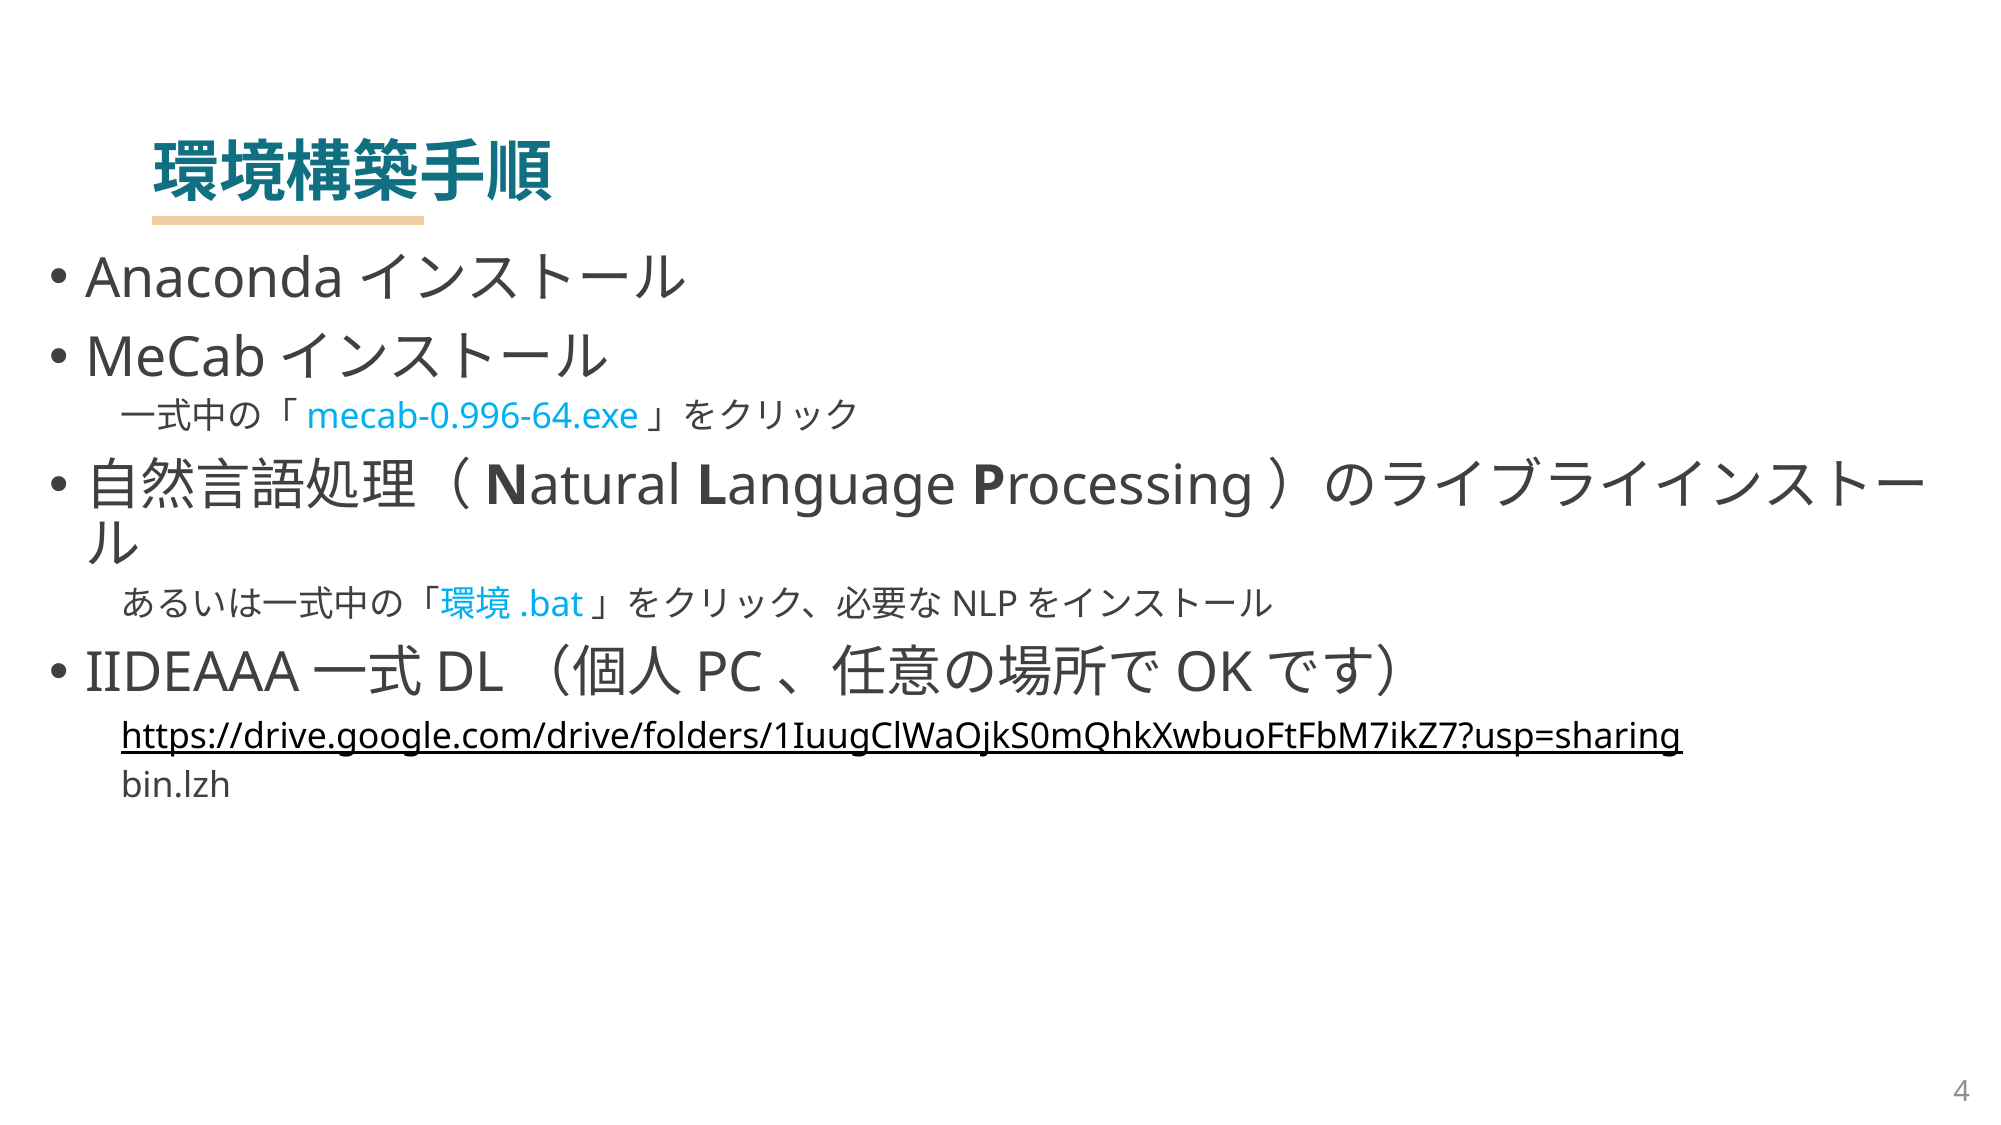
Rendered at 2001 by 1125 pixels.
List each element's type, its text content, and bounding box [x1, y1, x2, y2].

list Anacondaインストール MeCabインストール 一式中の「mecab-0.996-64.exe」をクリック 自然言語処理（Natural Language Processing）のライブライインストール あるいは一式中の「環境.bat」をクリック、必要なNLPをインストール IIDEAAA一式DL（個人PC、任意の場所でOKです） https://drive.google.com/drive/folders/1IuugClWaOjkS0mQhkXwbuoFtFbM7ikZ7?usp=sharing bin.lzh [34, 241, 1966, 817]
slide_number 4 [1534, 1065, 1985, 1125]
title 環境構築手順 [137, 105, 1863, 241]
